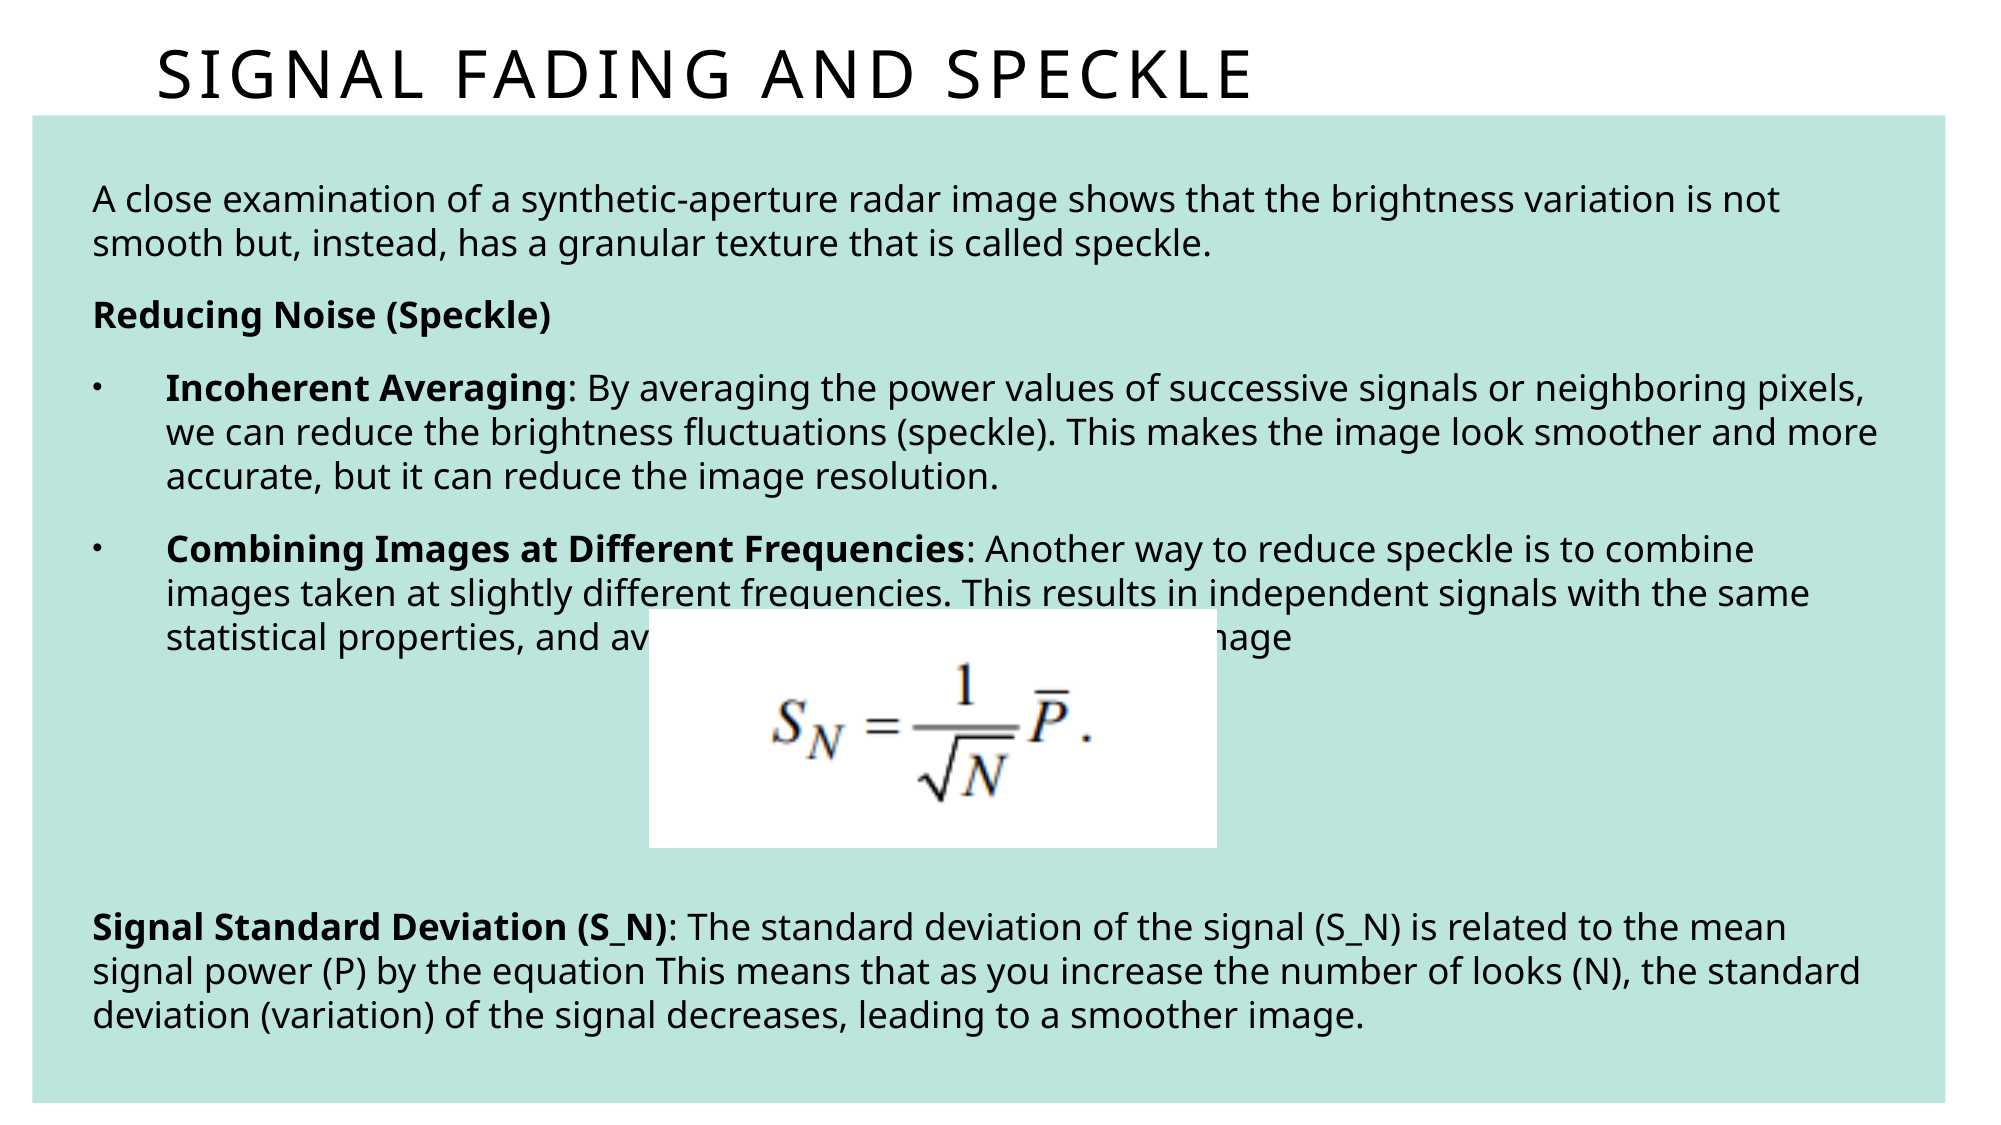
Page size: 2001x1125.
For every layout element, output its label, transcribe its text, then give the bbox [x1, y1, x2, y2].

picture [649, 609, 1217, 848]
list A close examination of a synthetic-aperture radar image shows that the brightness variation is not smooth but, instead, has a granular texture that is called speckle. Reducing Noise (Speckle) Incoherent Averaging: By averaging the power values of successive signals or neighboring pixels, we can reduce the brightness fluctuations (speckle). This makes the image look smoother and more accurate, but it can reduce the image resolution. Combining Images at Different Frequencies: Another way to reduce speckle is to combine images taken at slightly different frequencies. This results in independent signals with the same statistical properties, and averaging them smooths out the image Signal Standard Deviation (S_N): The standard deviation of the signal (S_N) is related to the mean signal power (P) by the equation This means that as you increase the number of looks (N), the standard deviation (variation) of the signal decreases, leading to a smoother image. [32, 115, 1946, 1104]
title Signal Fading and Speckle [156, 41, 1769, 115]
